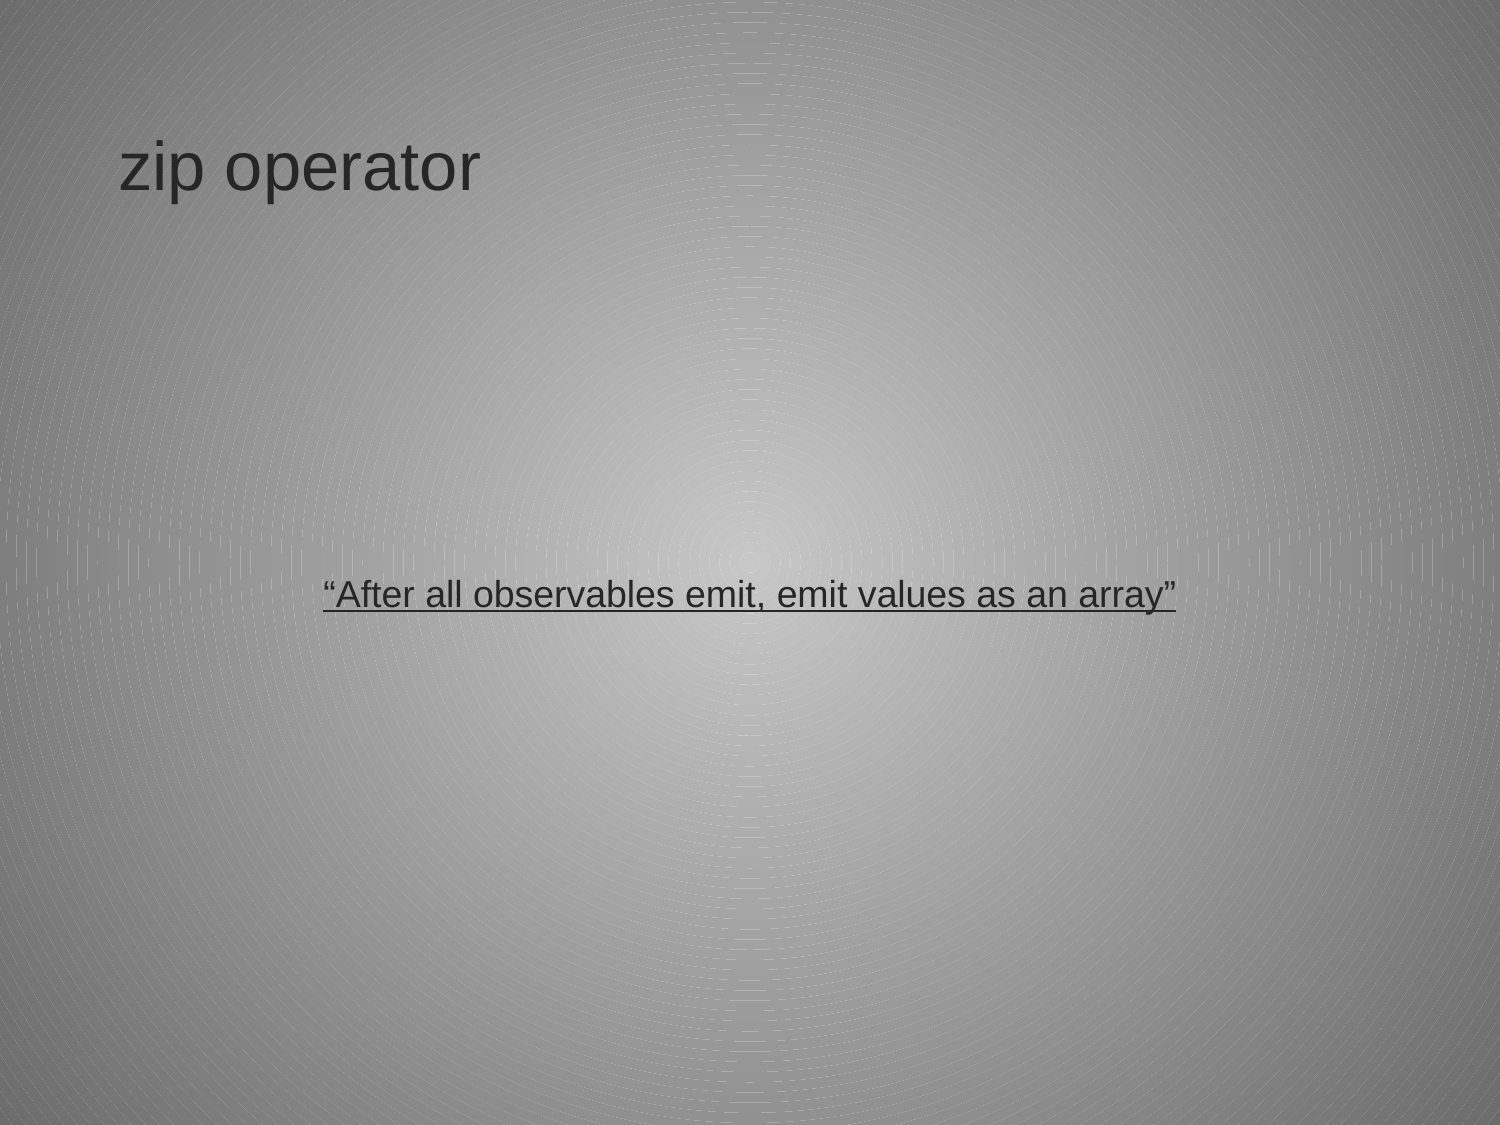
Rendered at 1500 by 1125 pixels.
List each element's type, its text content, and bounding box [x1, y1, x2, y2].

title zip operator [103, 59, 1397, 278]
list “After all observables emit, emit values as an array” [103, 562, 1397, 632]
